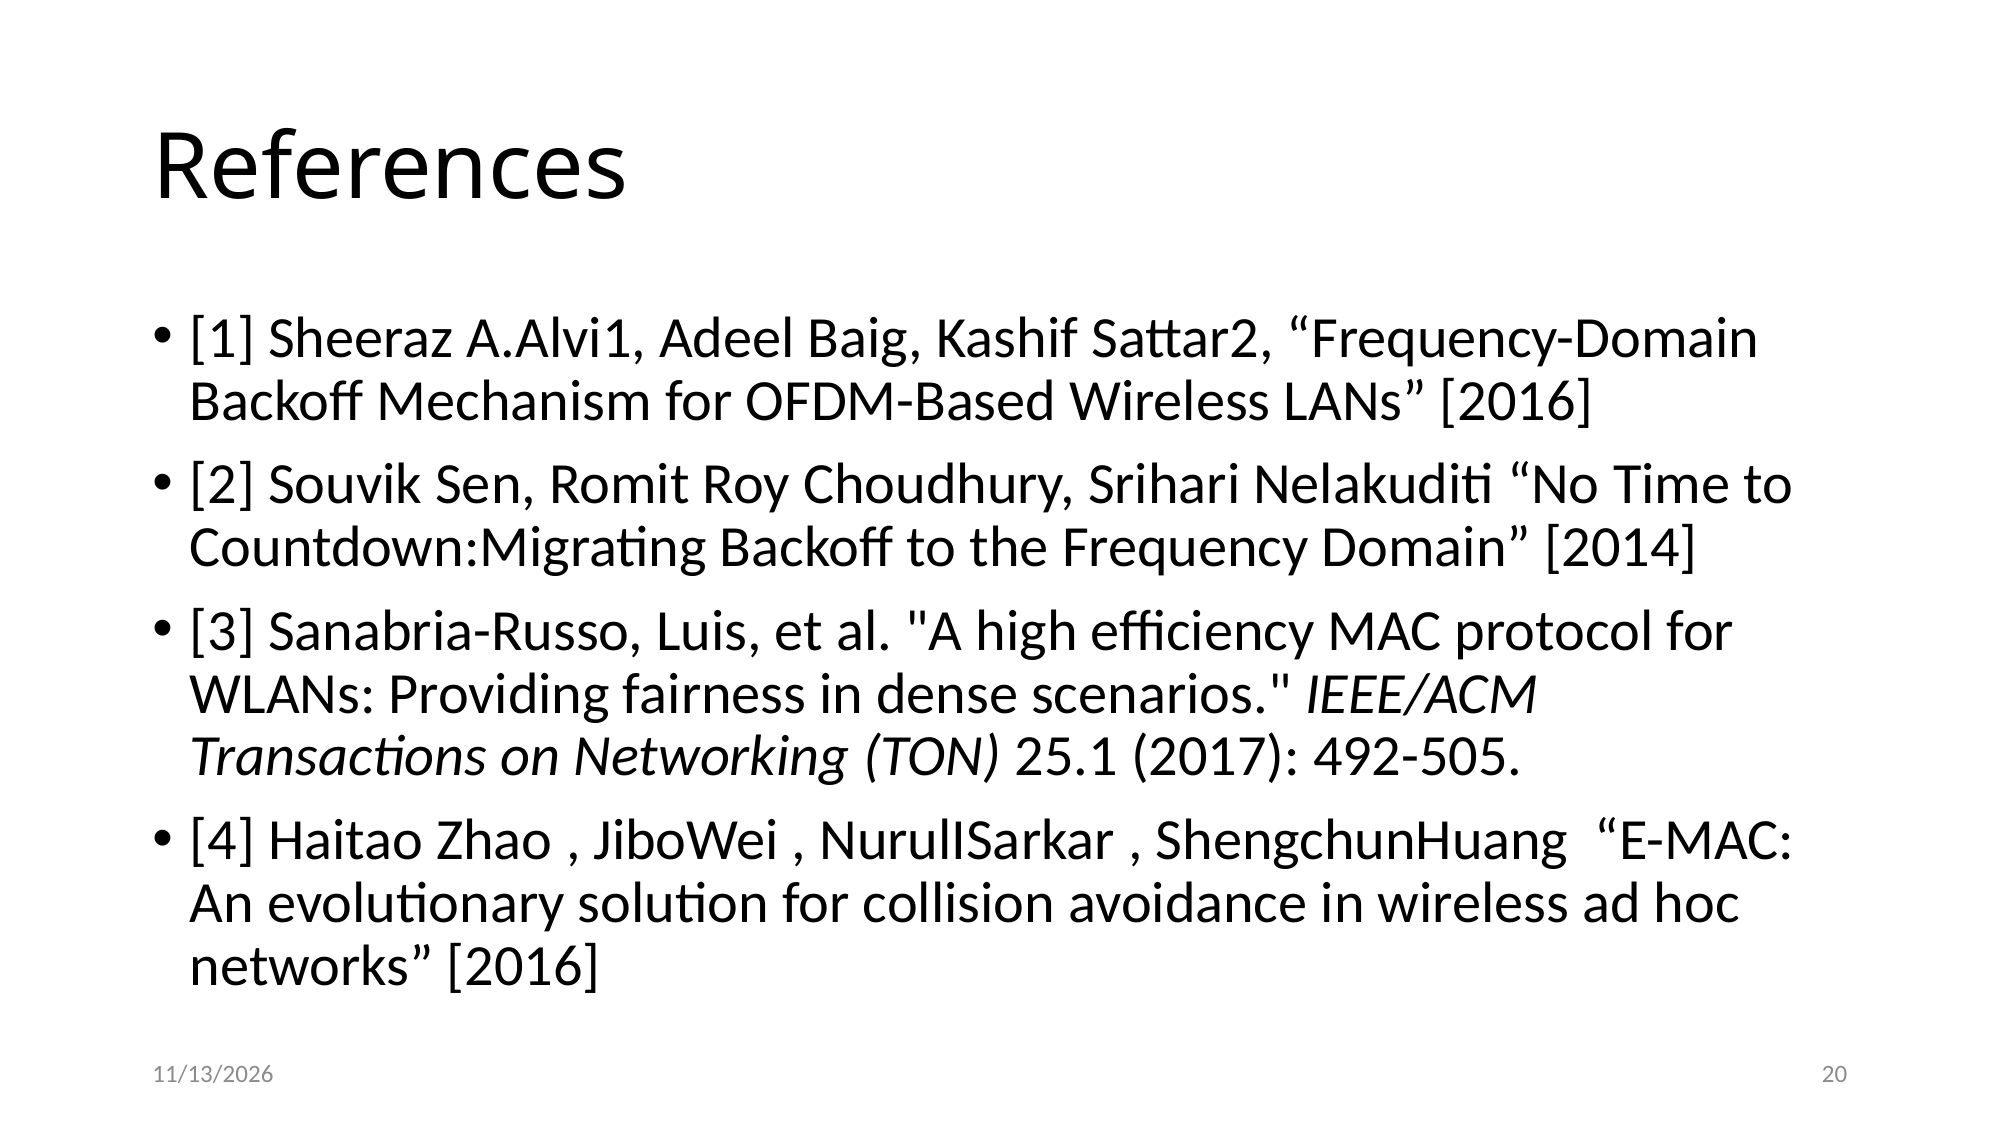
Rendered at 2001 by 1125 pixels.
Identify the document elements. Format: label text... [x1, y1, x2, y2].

slide_number 20 [1412, 1042, 1863, 1103]
title References [137, 59, 1863, 278]
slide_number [137, 1042, 588, 1103]
list [1] Sheeraz A.Alvi1, Adeel Baig, Kashif Sattar2, “Frequency-Domain Backoff Mechanism for OFDM-Based Wireless LANs” [2016] [2] Souvik Sen, Romit Roy Choudhury, Srihari Nelakuditi “No Time to Countdown:Migrating Backoff to the Frequency Domain” [2014] [3] Sanabria-Russo, Luis, et al. "A high efficiency MAC protocol for WLANs: Providing fairness in dense scenarios." IEEE/ACM Transactions on Networking (TON) 25.1 (2017): 492-505. [4] Haitao Zhao , JiboWei , NurulISarkar , ShengchunHuang “E-MAC: An evolutionary solution for collision avoidance in wireless ad hoc networks” [2016] [137, 299, 1863, 1014]
